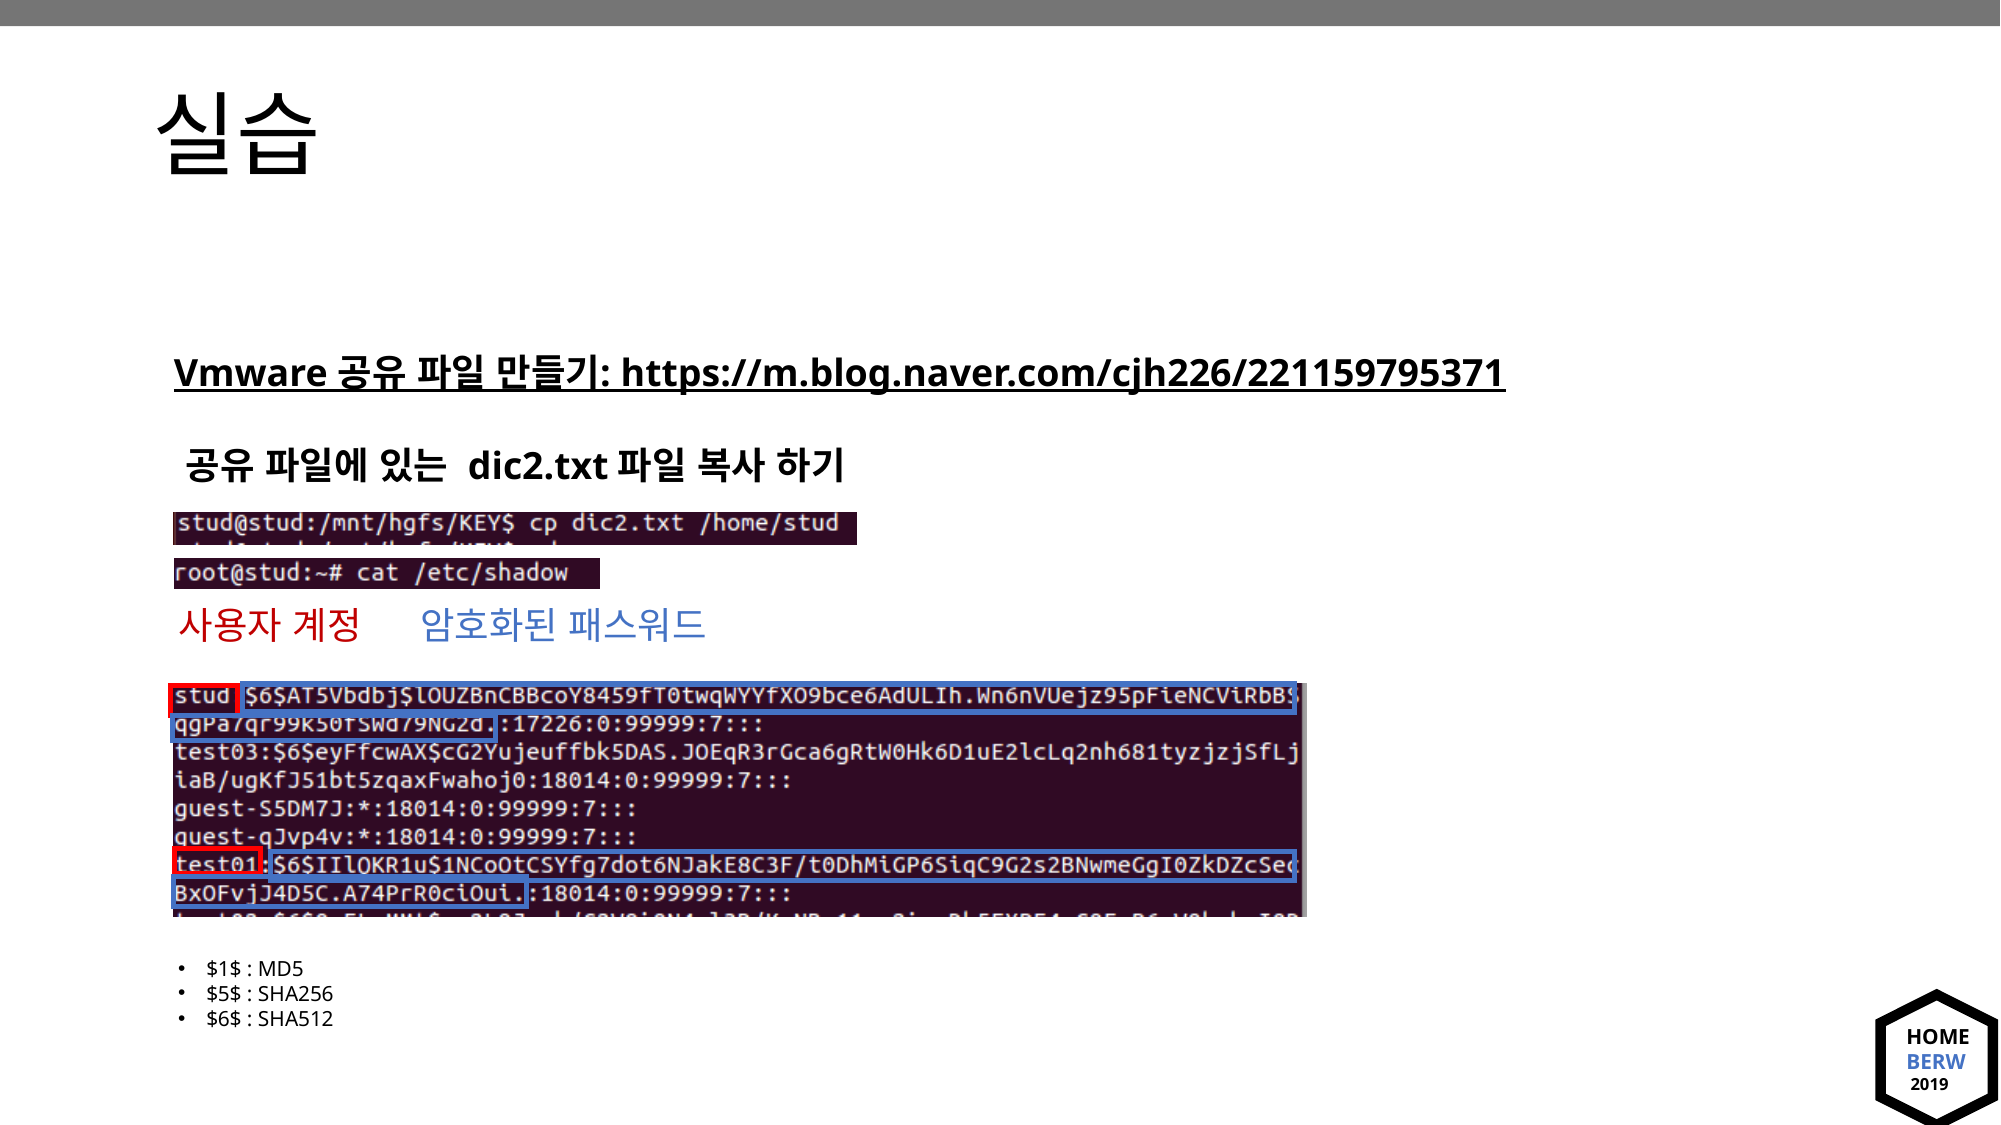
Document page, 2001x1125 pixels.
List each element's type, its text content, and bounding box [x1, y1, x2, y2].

picture [173, 512, 857, 545]
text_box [154, 595, 1307, 917]
text_box 공유 파일에 있는 dic2.txt파일 복사 하기 [171, 434, 861, 495]
title 실습 [137, 30, 1863, 248]
picture [174, 558, 600, 589]
text_box $1$ : MD5 $5$ : SHA256 $6$ : SHA512 [163, 948, 349, 1038]
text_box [1880, 994, 1993, 1125]
text_box Vmware 공유 파일 만들기: https://m.blog.naver.com/cjh226/221159795371 [159, 341, 1521, 411]
text_box [0, 0, 2000, 27]
